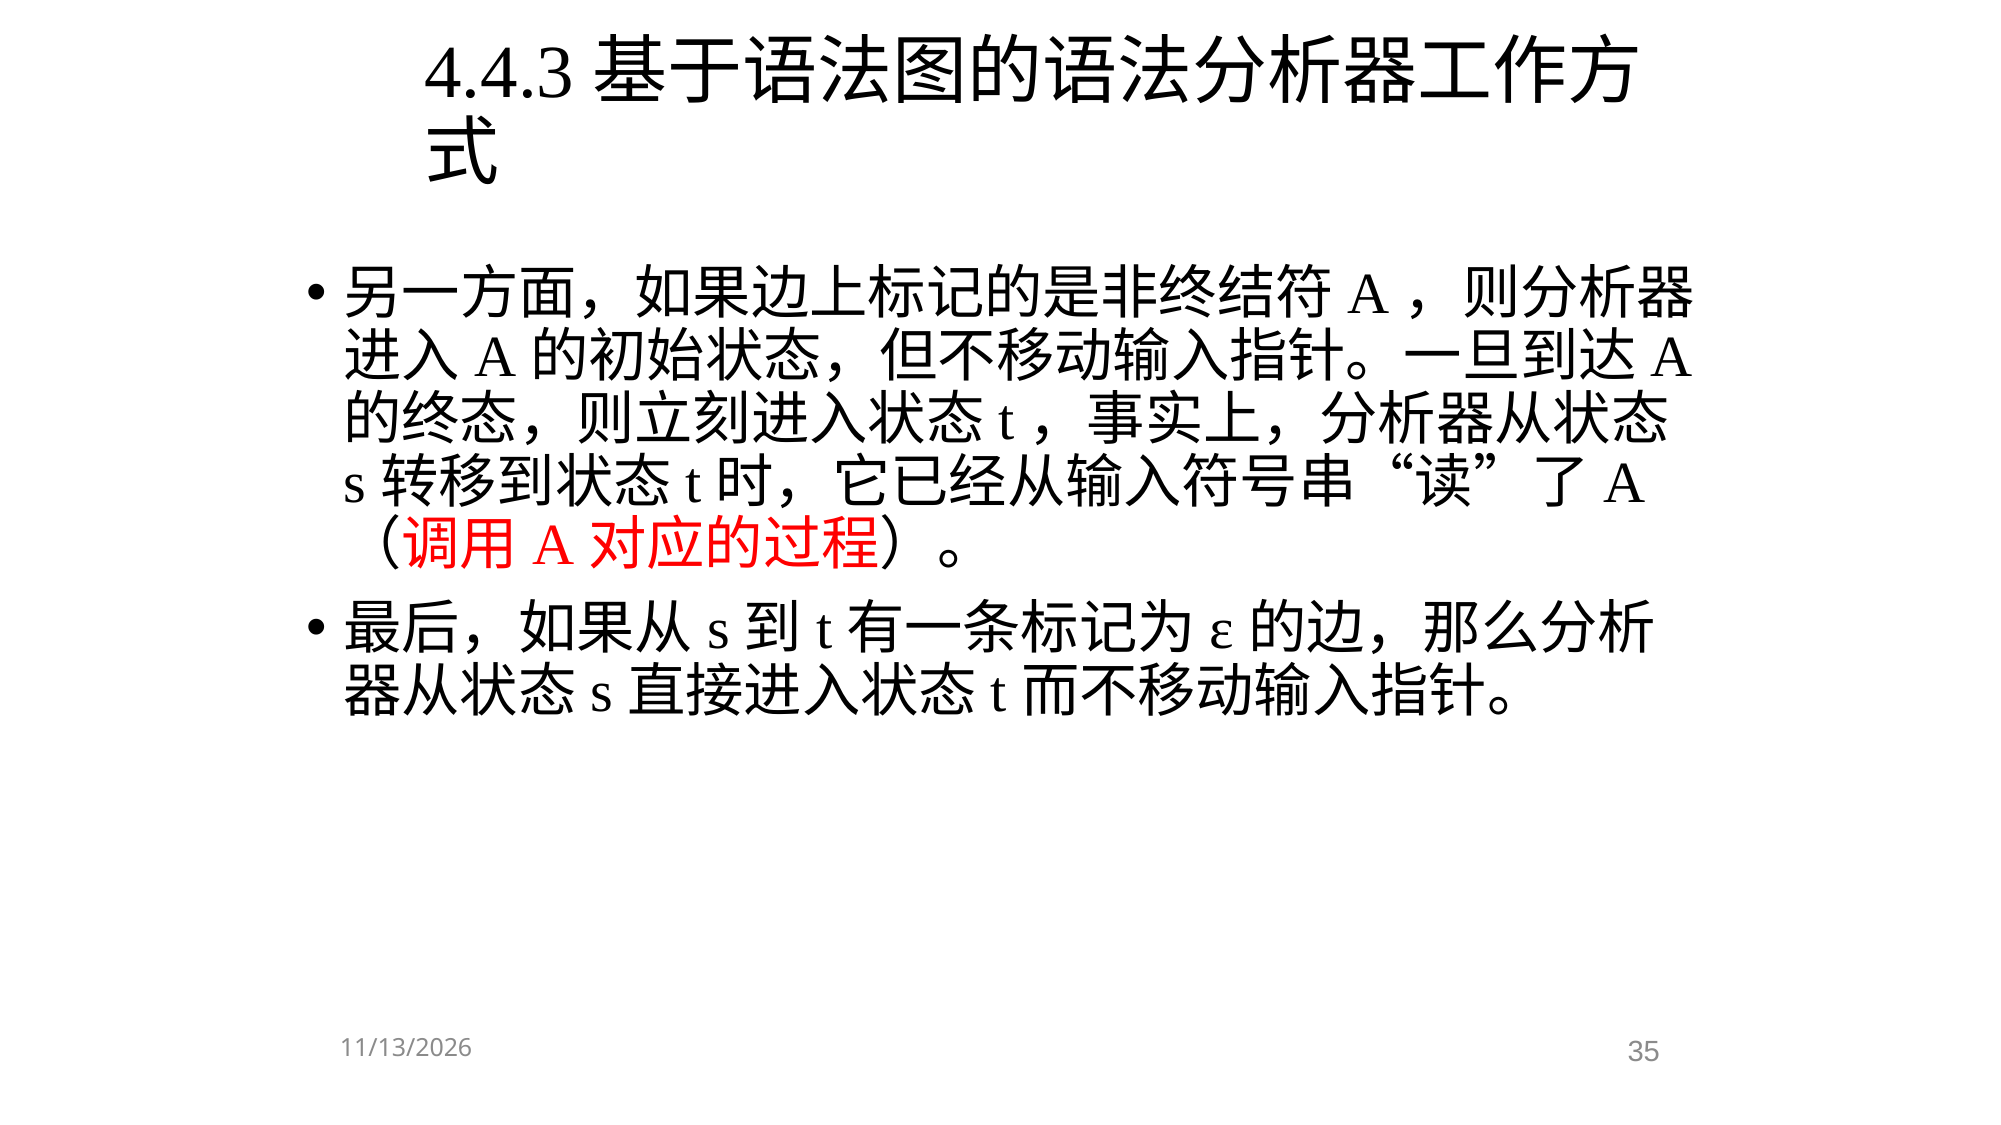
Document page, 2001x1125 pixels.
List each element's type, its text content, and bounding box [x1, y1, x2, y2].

slide_number 35 [1325, 1024, 1675, 1103]
title 4.4.3基于语法图的语法分析器工作方式 [409, 42, 1727, 185]
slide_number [324, 1024, 675, 1103]
list 另一方面，如果边上标记的是非终结符A，则分析器进入A的初始状态，但不移动输入指针。一旦到达A的终态，则立刻进入状态t，事实上，分析器从状态s转移到状态t时，它已经从输入符号串“读”了A （调用A对应的过程）。 最后，如果从s到t有一条标记为ε的边，那么分析器从状态s直接进入状态t而不移动输入指针。 [291, 255, 1717, 1012]
